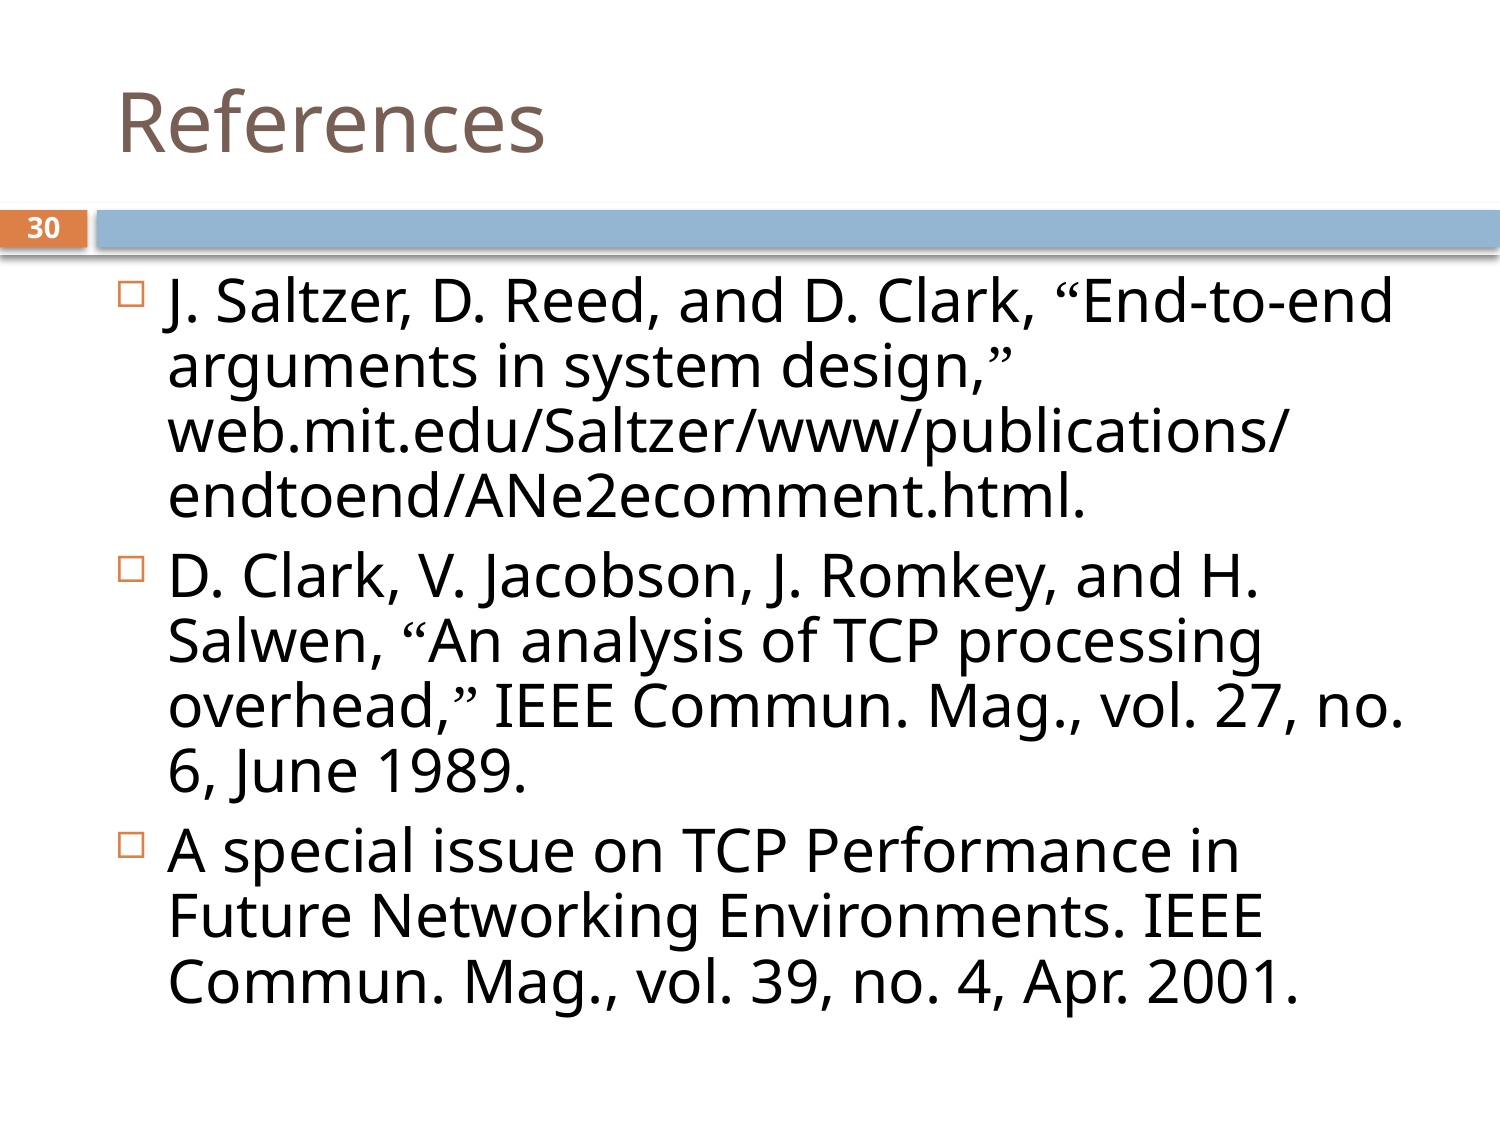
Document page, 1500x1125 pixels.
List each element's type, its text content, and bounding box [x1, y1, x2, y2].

title References [100, 37, 1438, 200]
list J. Saltzer, D. Reed, and D. Clark, “End-to-end arguments in system design,” web.mit.edu/Saltzer/www/publications/ endtoend/ANe2ecomment.html. D. Clark, V. Jacobson, J. Romkey, and H. Salwen, “An analysis of TCP processing overhead,” IEEE Commun. Mag., vol. 27, no. 6, June 1989. A special issue on TCP Performance in Future Networking Environments. IEEE Commun. Mag., vol. 39, no. 4, Apr. 2001. [100, 262, 1438, 1000]
slide_number 30 [0, 208, 88, 249]
